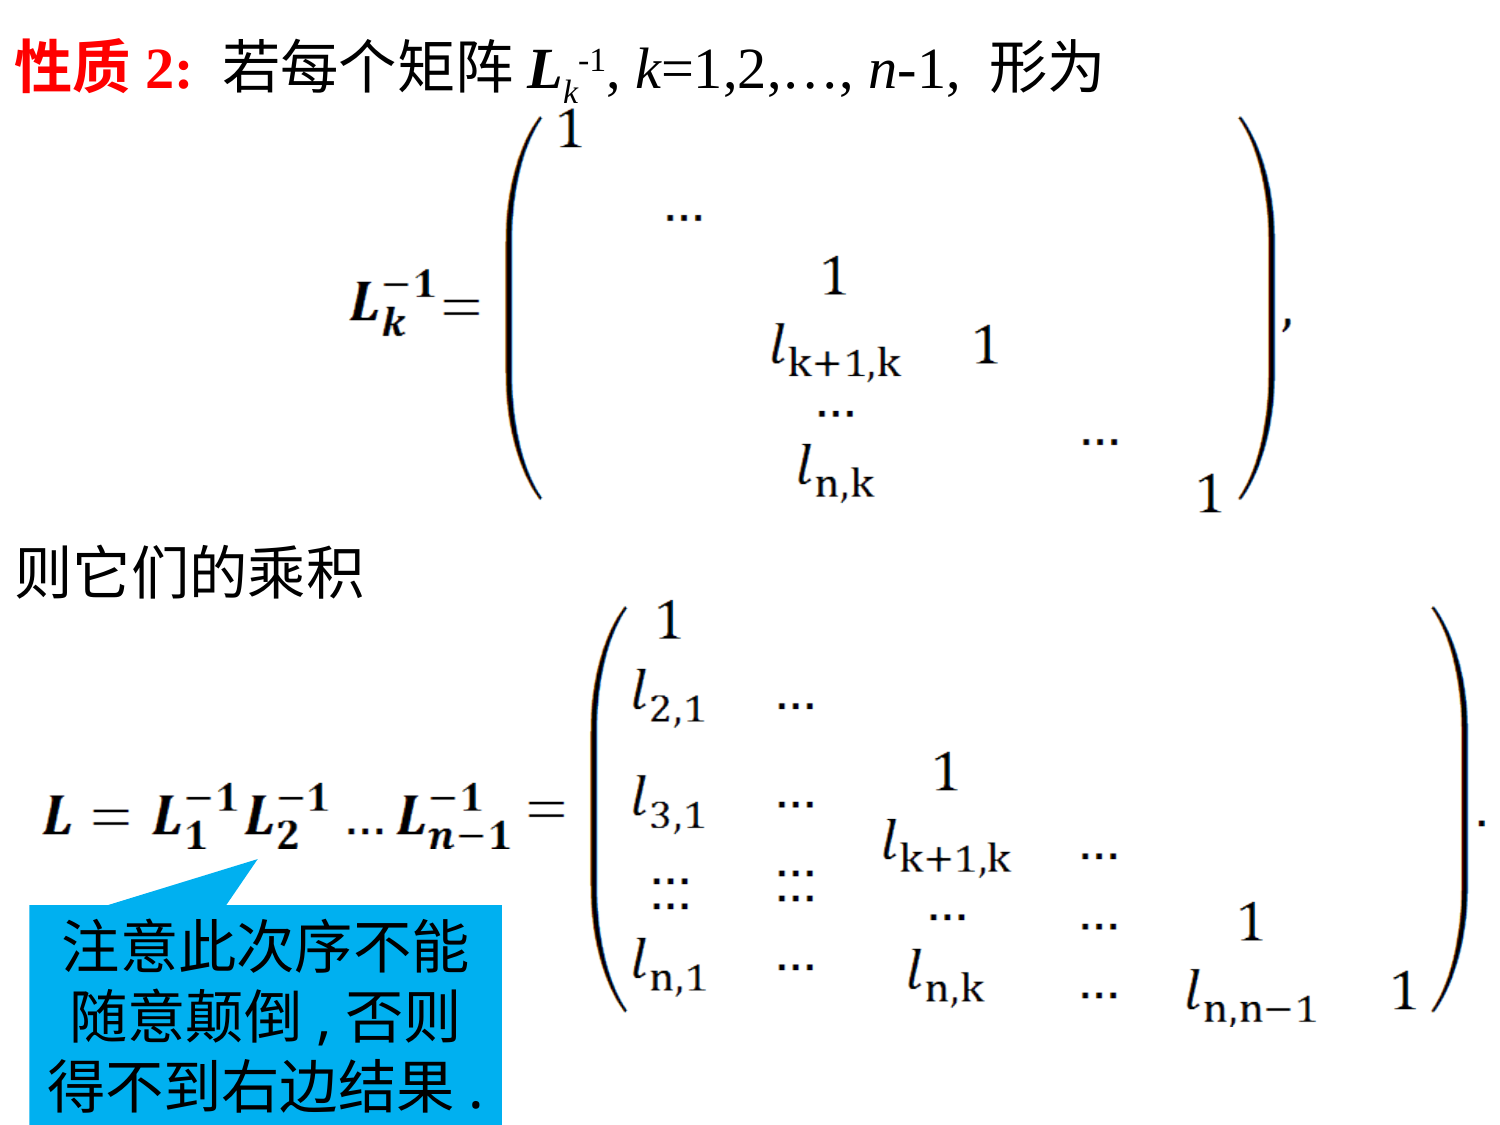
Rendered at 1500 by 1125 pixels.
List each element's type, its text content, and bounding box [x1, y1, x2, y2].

picture [40, 774, 514, 849]
text_box 性质2: 若每个矩阵Lk-1, k=1,2,…, n-1, 形为 [0, 7, 1500, 118]
text_box 则它们的乘积 [0, 515, 1500, 614]
text_box 注意此次序不能随意颠倒,否则得不到右边结果. [29, 859, 502, 1125]
picture [525, 585, 1487, 1027]
picture [348, 96, 1294, 516]
